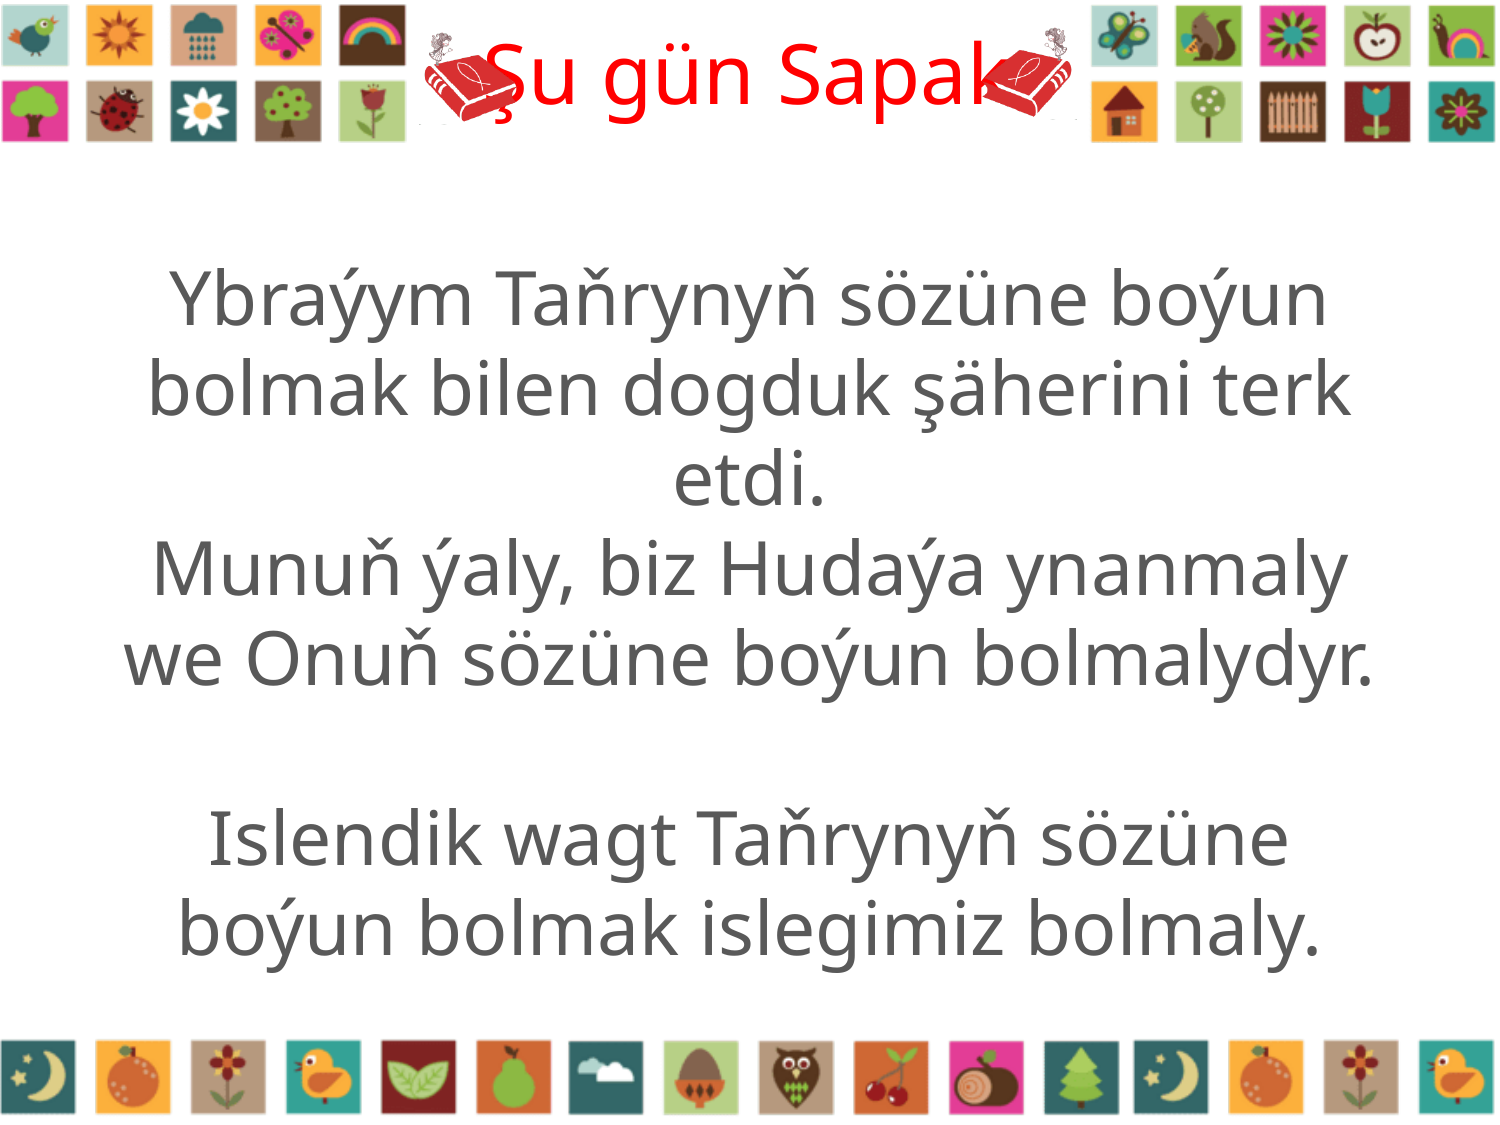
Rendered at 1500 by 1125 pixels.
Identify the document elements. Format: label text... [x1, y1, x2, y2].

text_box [0, 1028, 1500, 1118]
picture [950, 3, 1500, 150]
text_box Şu gün Sapak [425, 13, 1077, 129]
picture [0, 3, 550, 150]
text_box Ybraýym Taňrynyň sözüne boýun bolmak bilen dogduk şäherini terk etdi. Munuň ýaly, biz Hudaýa ynanmaly we Onuň sözüne boýun bolmalydyr. Islendik wagt Taňrynyň sözüne boýun bolmak islegimiz bolmaly. [76, 243, 1424, 979]
